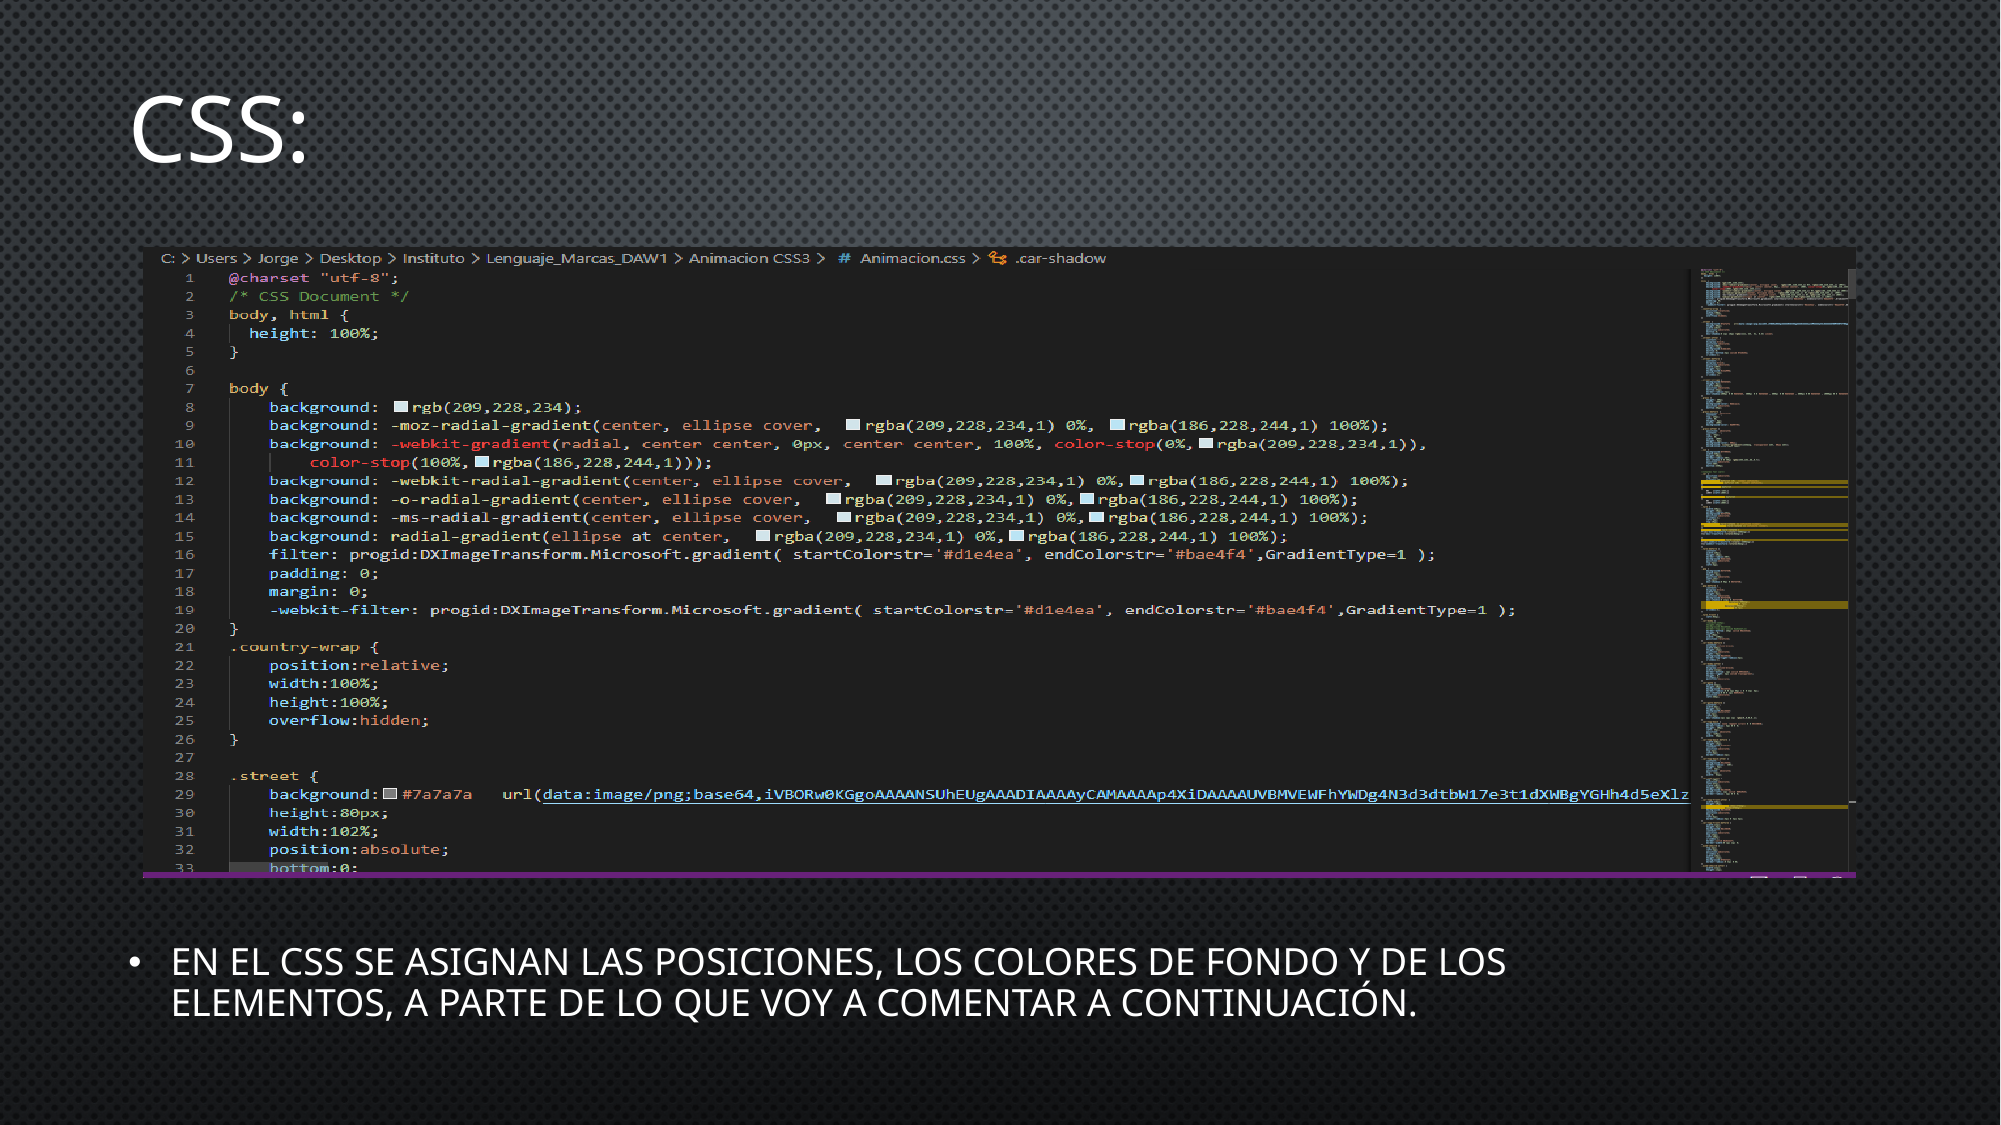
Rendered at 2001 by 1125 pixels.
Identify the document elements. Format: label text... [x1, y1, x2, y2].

title CSS: [113, 63, 1739, 190]
list En el CSS se asignan las posiciones, los colores de fondo y de los elementos, a parte de lo que voy a comentar a continuación. [113, 935, 1584, 1062]
picture [0, 0, 2001, 1125]
